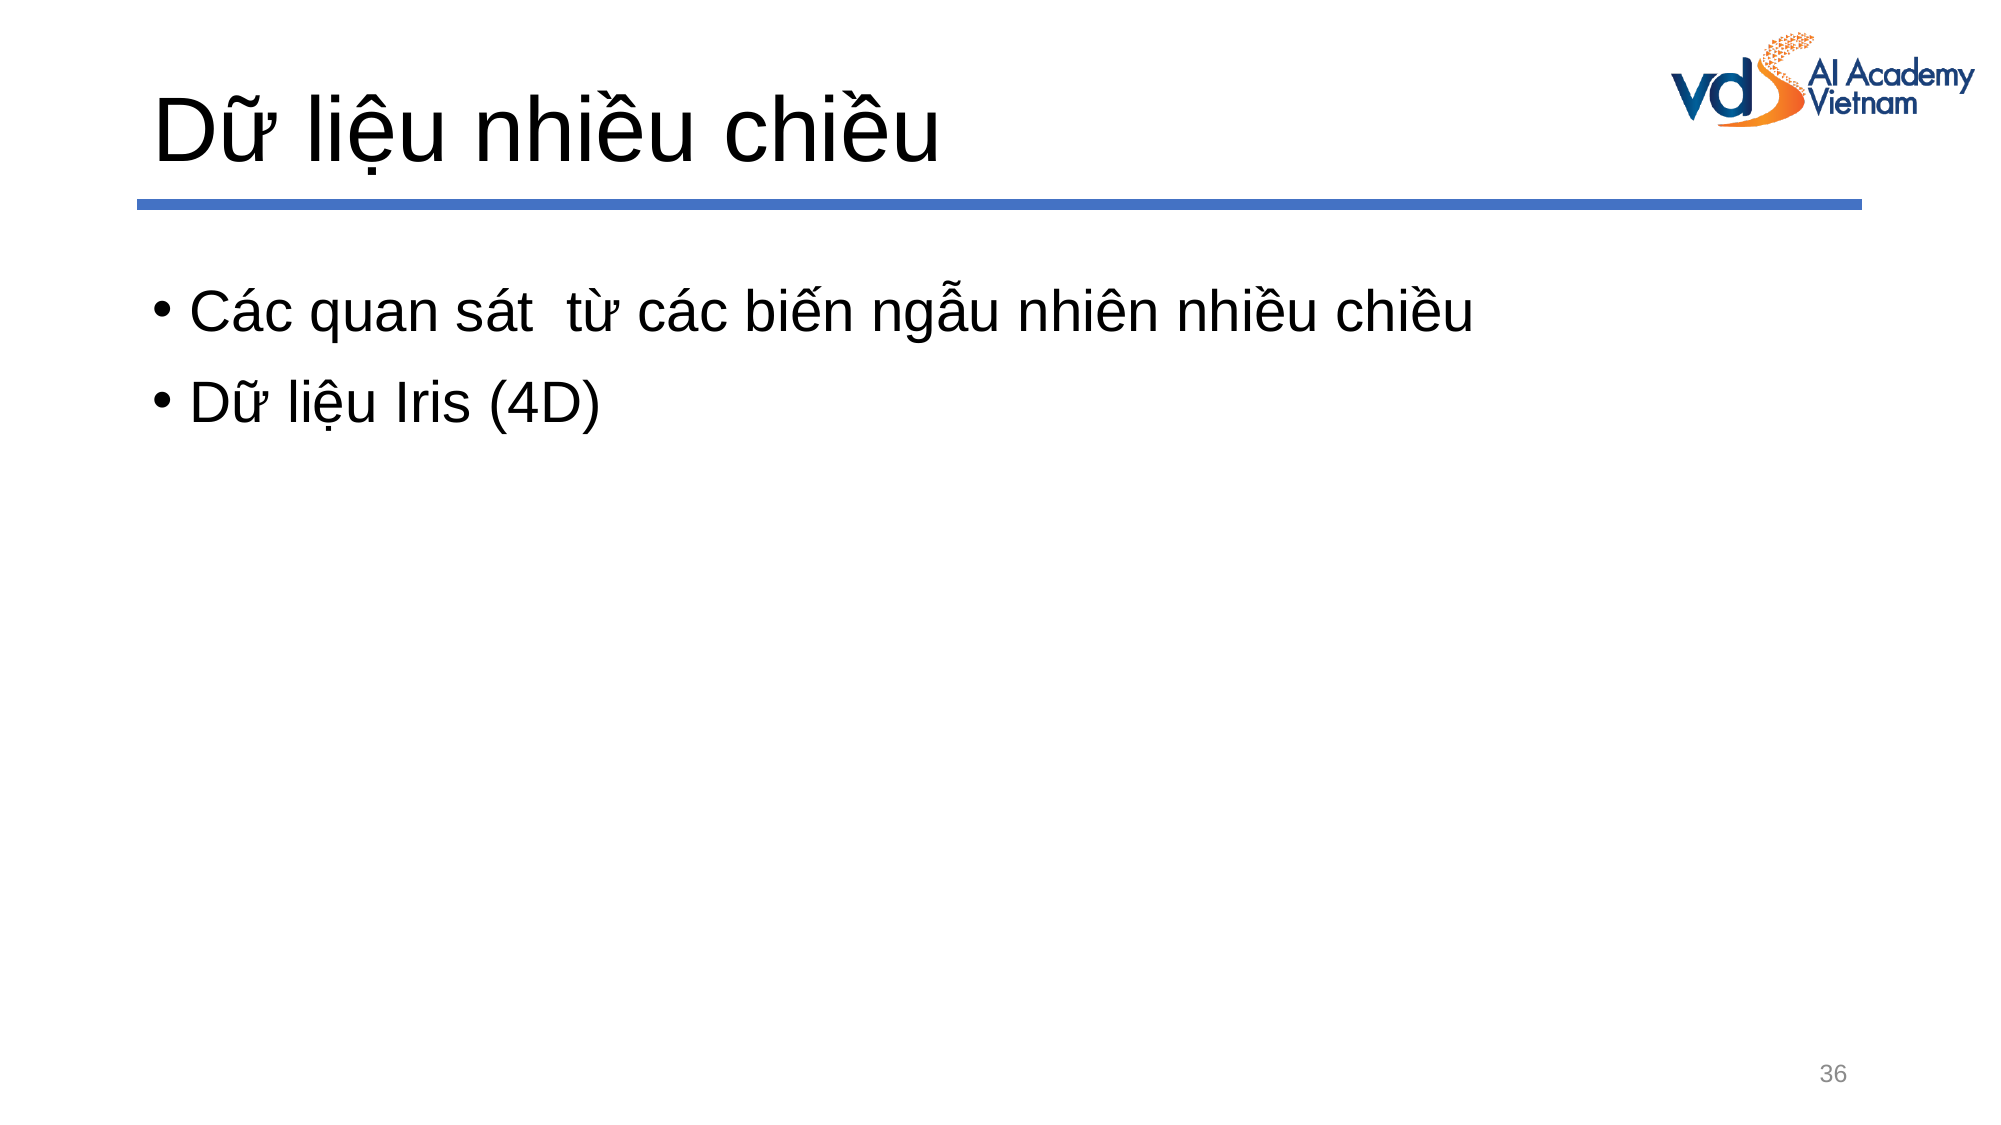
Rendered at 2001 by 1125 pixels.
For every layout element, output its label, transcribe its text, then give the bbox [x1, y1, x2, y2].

picture [1671, 32, 1975, 127]
title Dữ liệu nhiều chiều [137, 59, 1863, 204]
slide_number 36 [1412, 1042, 1863, 1103]
